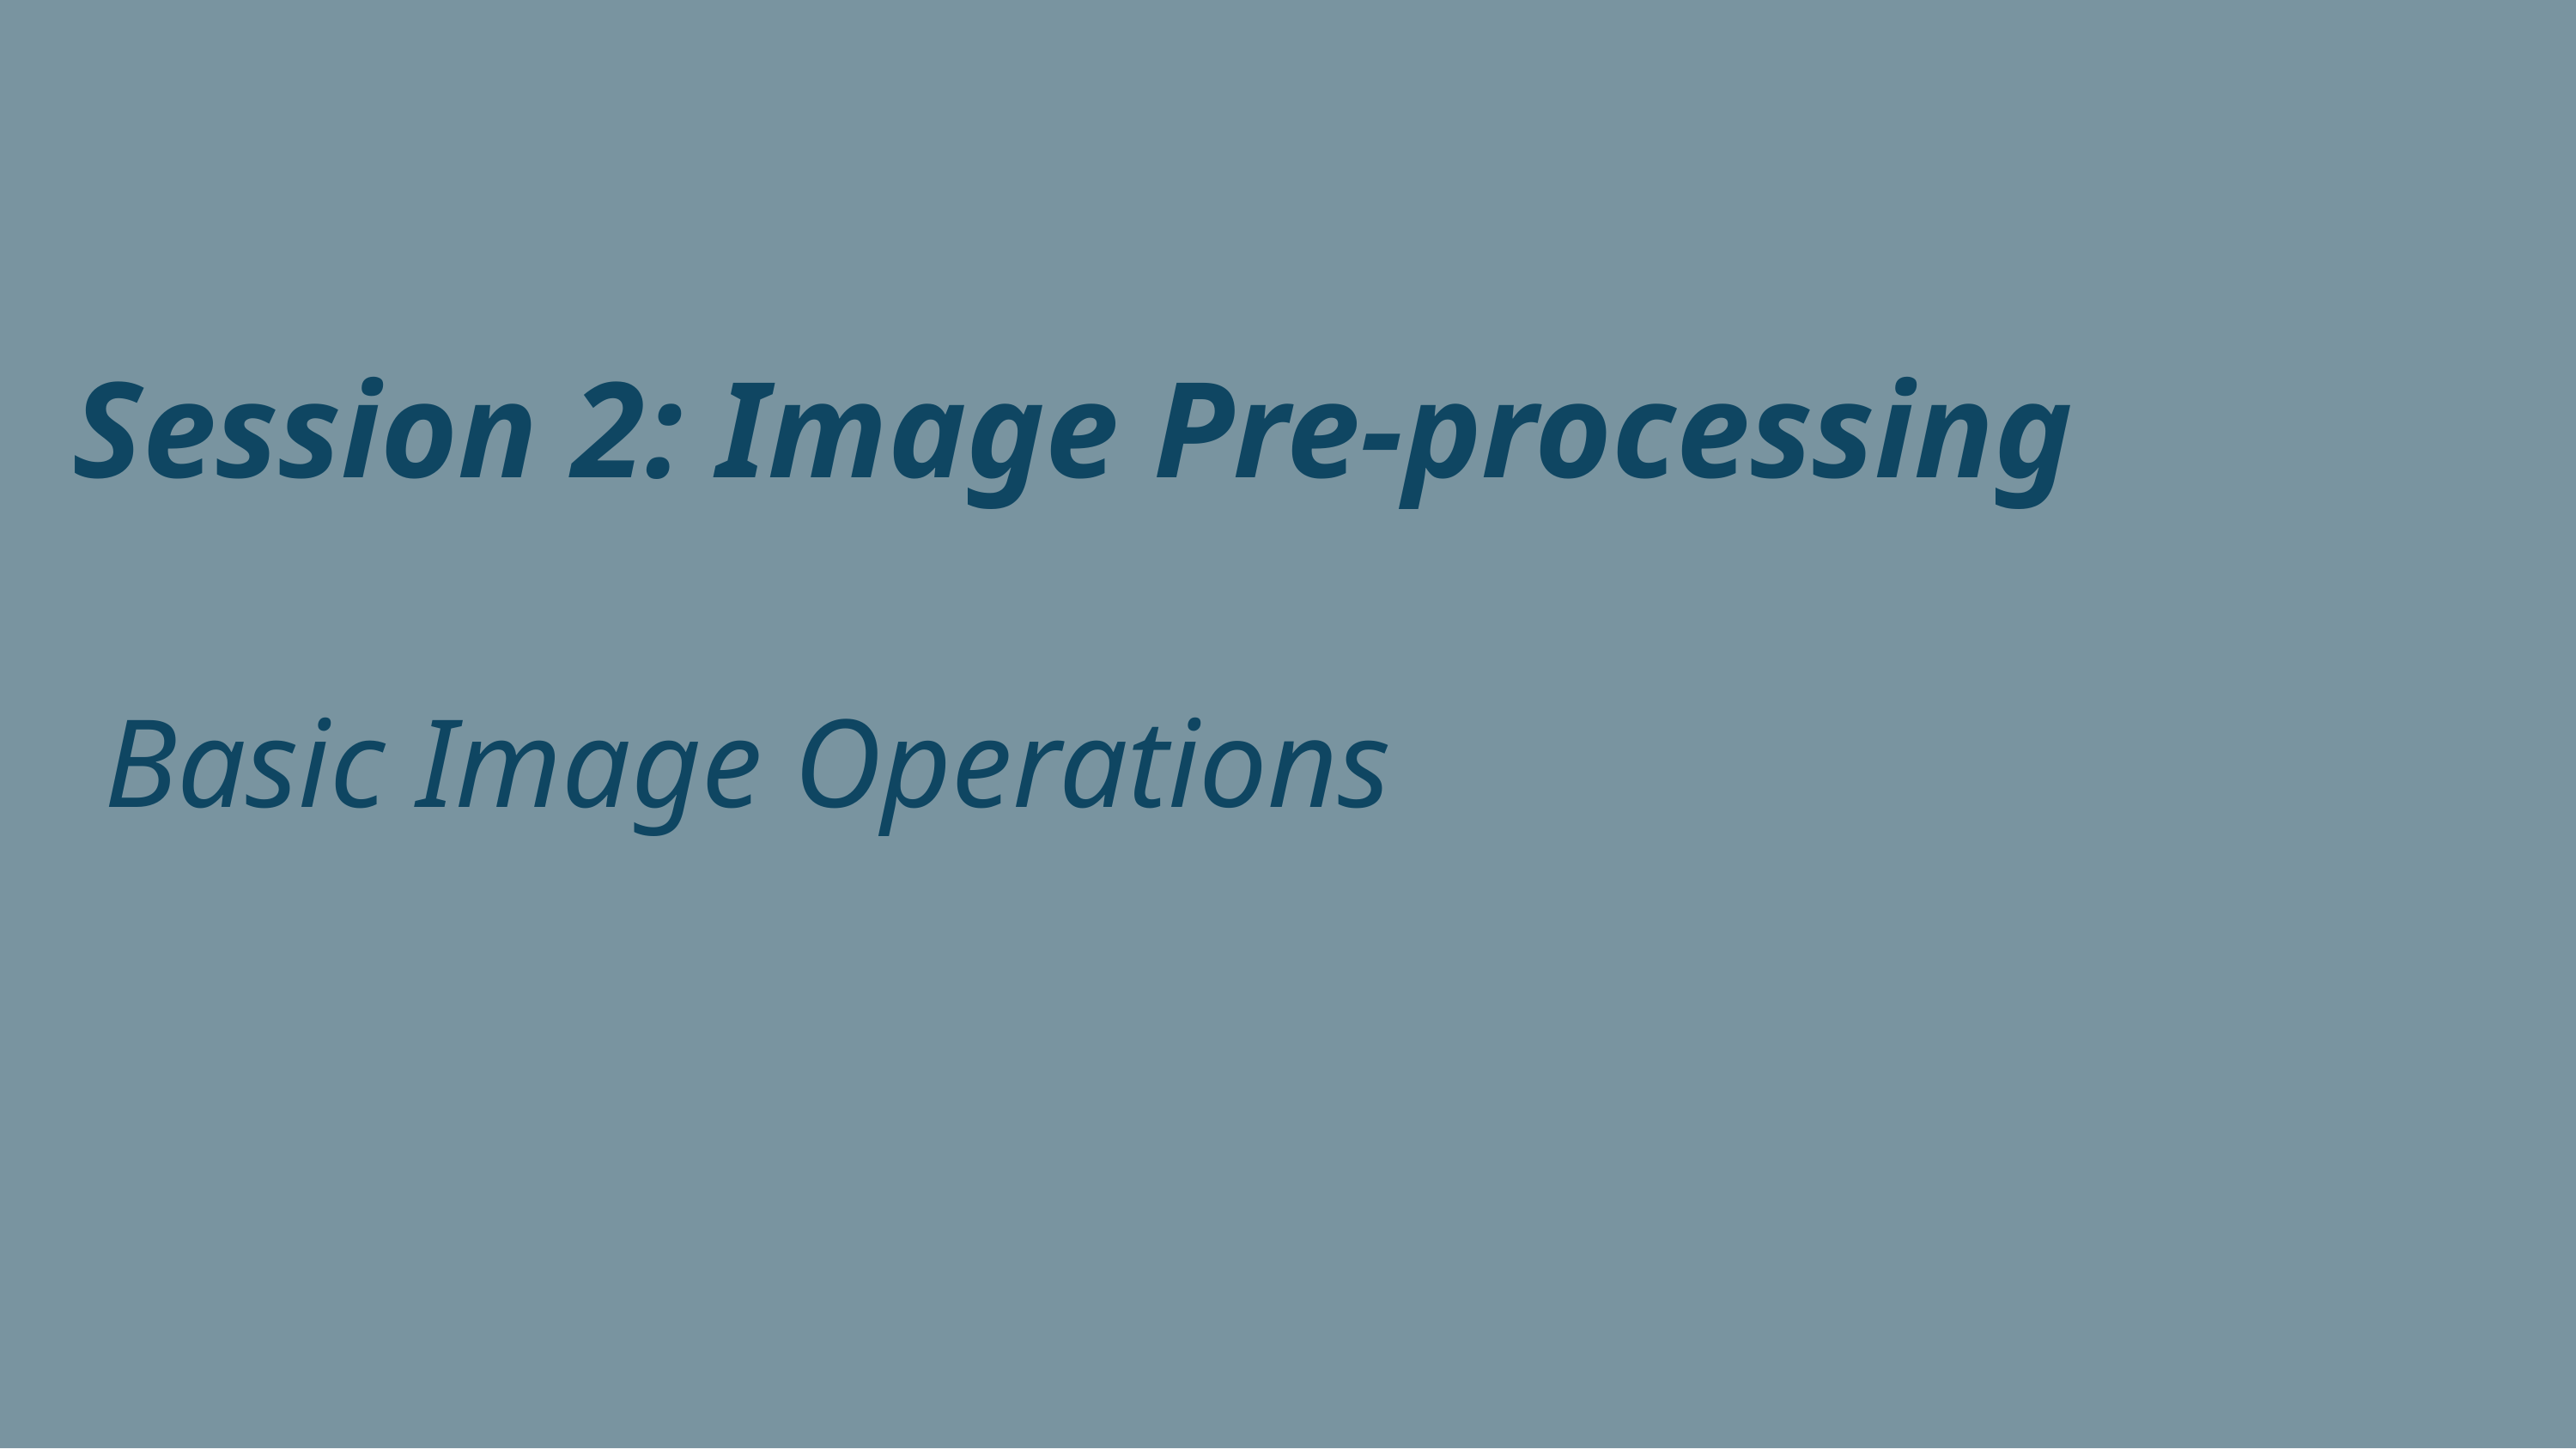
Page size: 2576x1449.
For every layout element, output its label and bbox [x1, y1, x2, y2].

text_box [0, 0, 2576, 1449]
